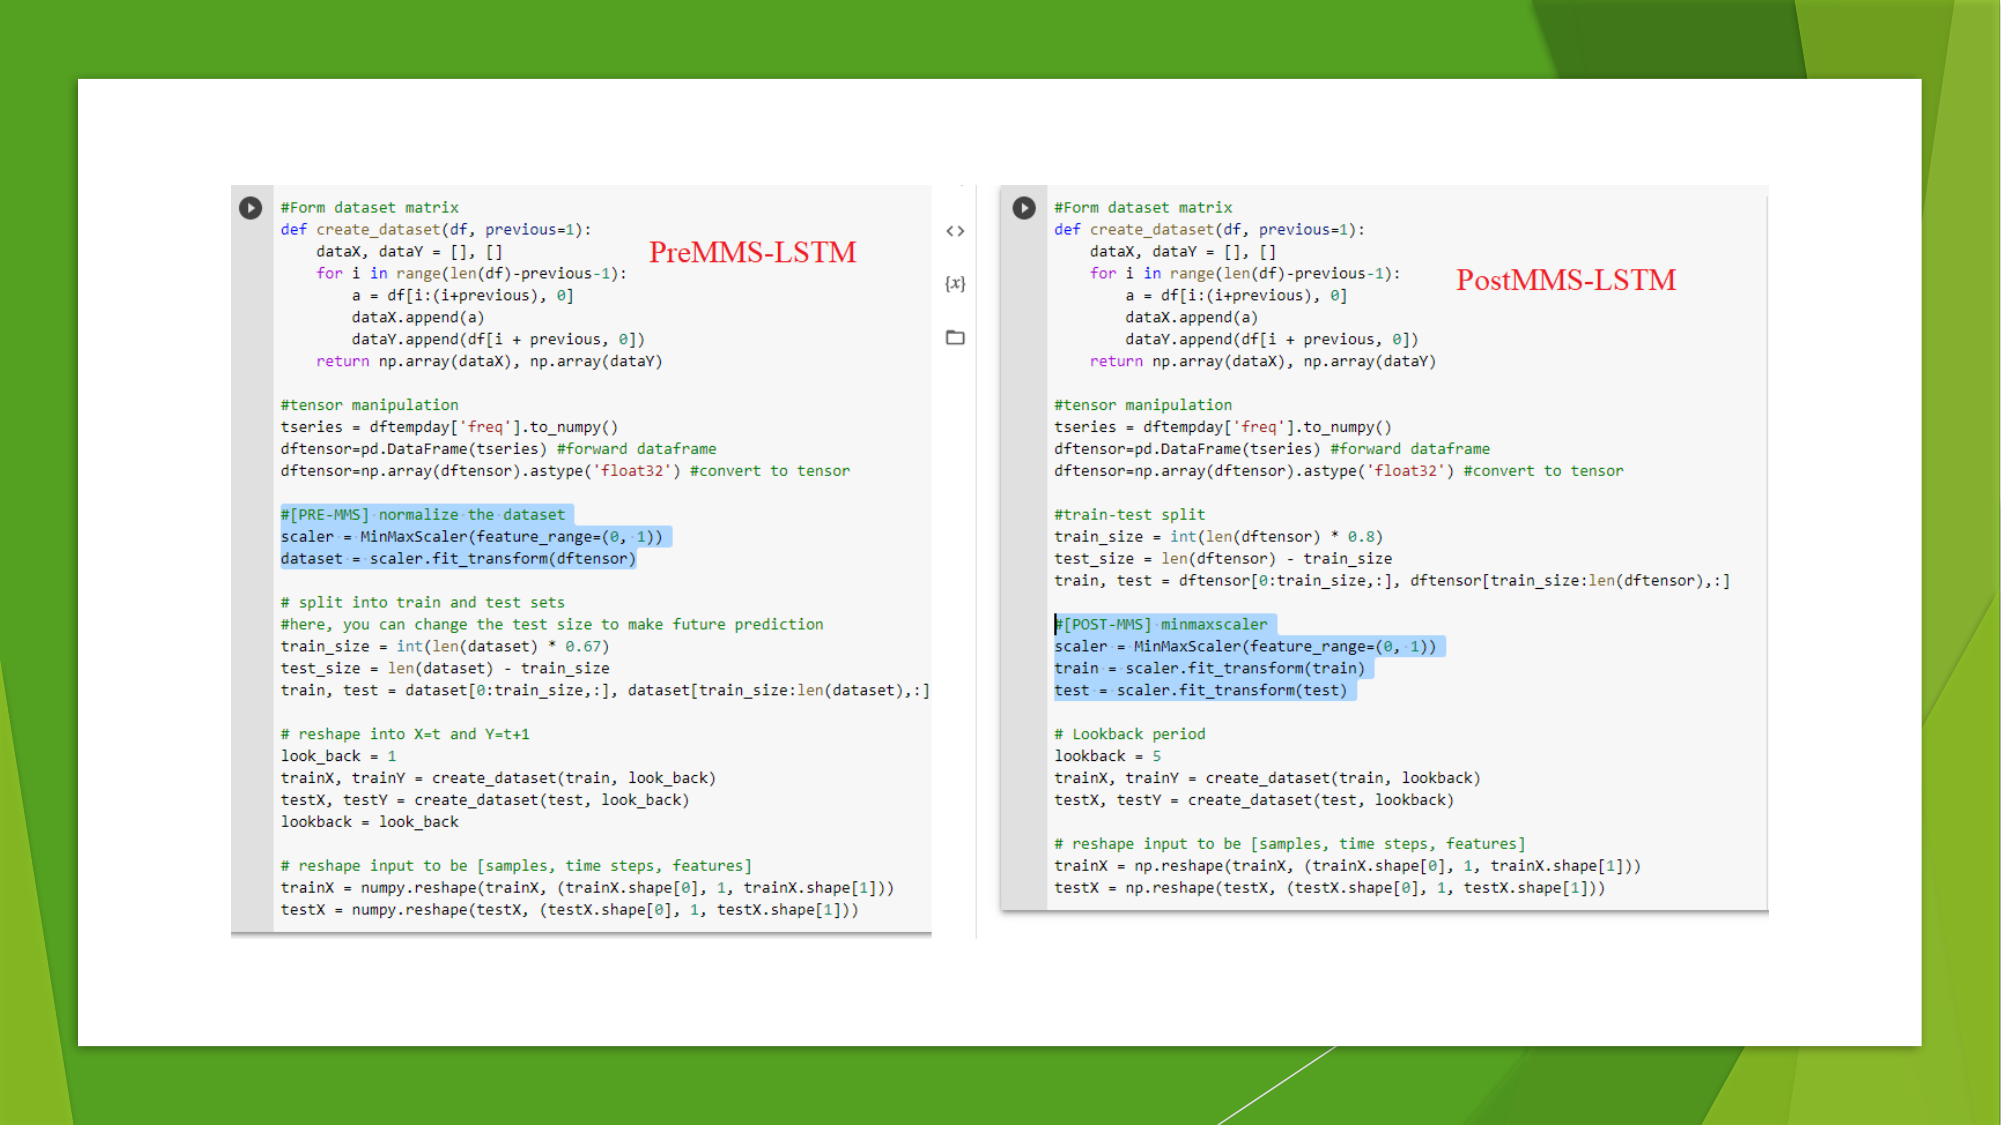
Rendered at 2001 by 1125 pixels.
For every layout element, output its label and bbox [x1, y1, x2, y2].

text_box [0, 0, 2000, 1125]
list [231, 185, 1770, 940]
